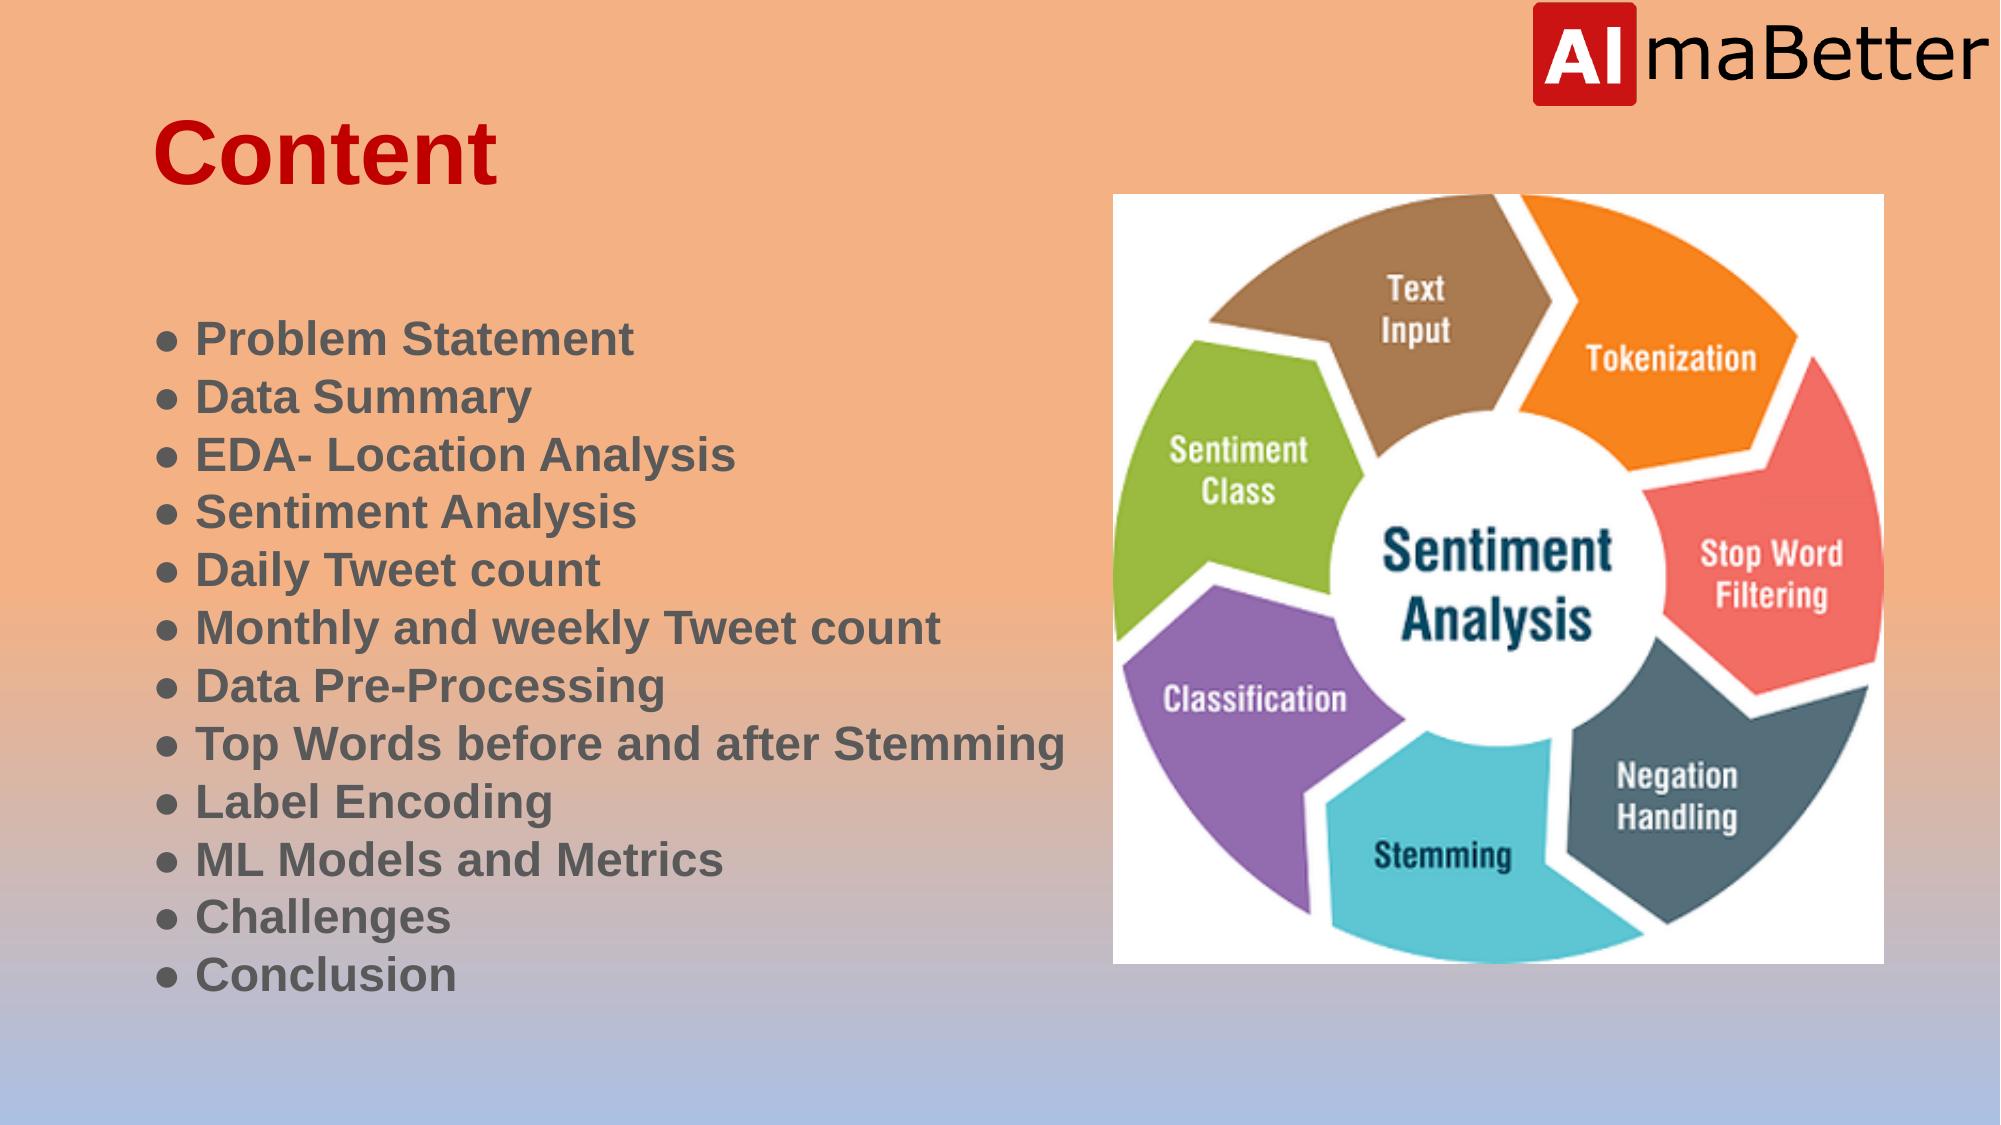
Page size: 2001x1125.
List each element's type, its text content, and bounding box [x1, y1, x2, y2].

title Content [137, 59, 751, 251]
picture [1113, 194, 1884, 964]
list ● Problem Statement ● Data Summary ● EDA- Location Analysis ● Sentiment Analysis ● Daily Tweet count ● Monthly and weekly Tweet count ● Data Pre-Processing ● Top Words before and after Stemming ● Label Encoding ● ML Models and Metrics ● Challenges ● Conclusion [137, 299, 1863, 1014]
picture [1533, 0, 1989, 110]
